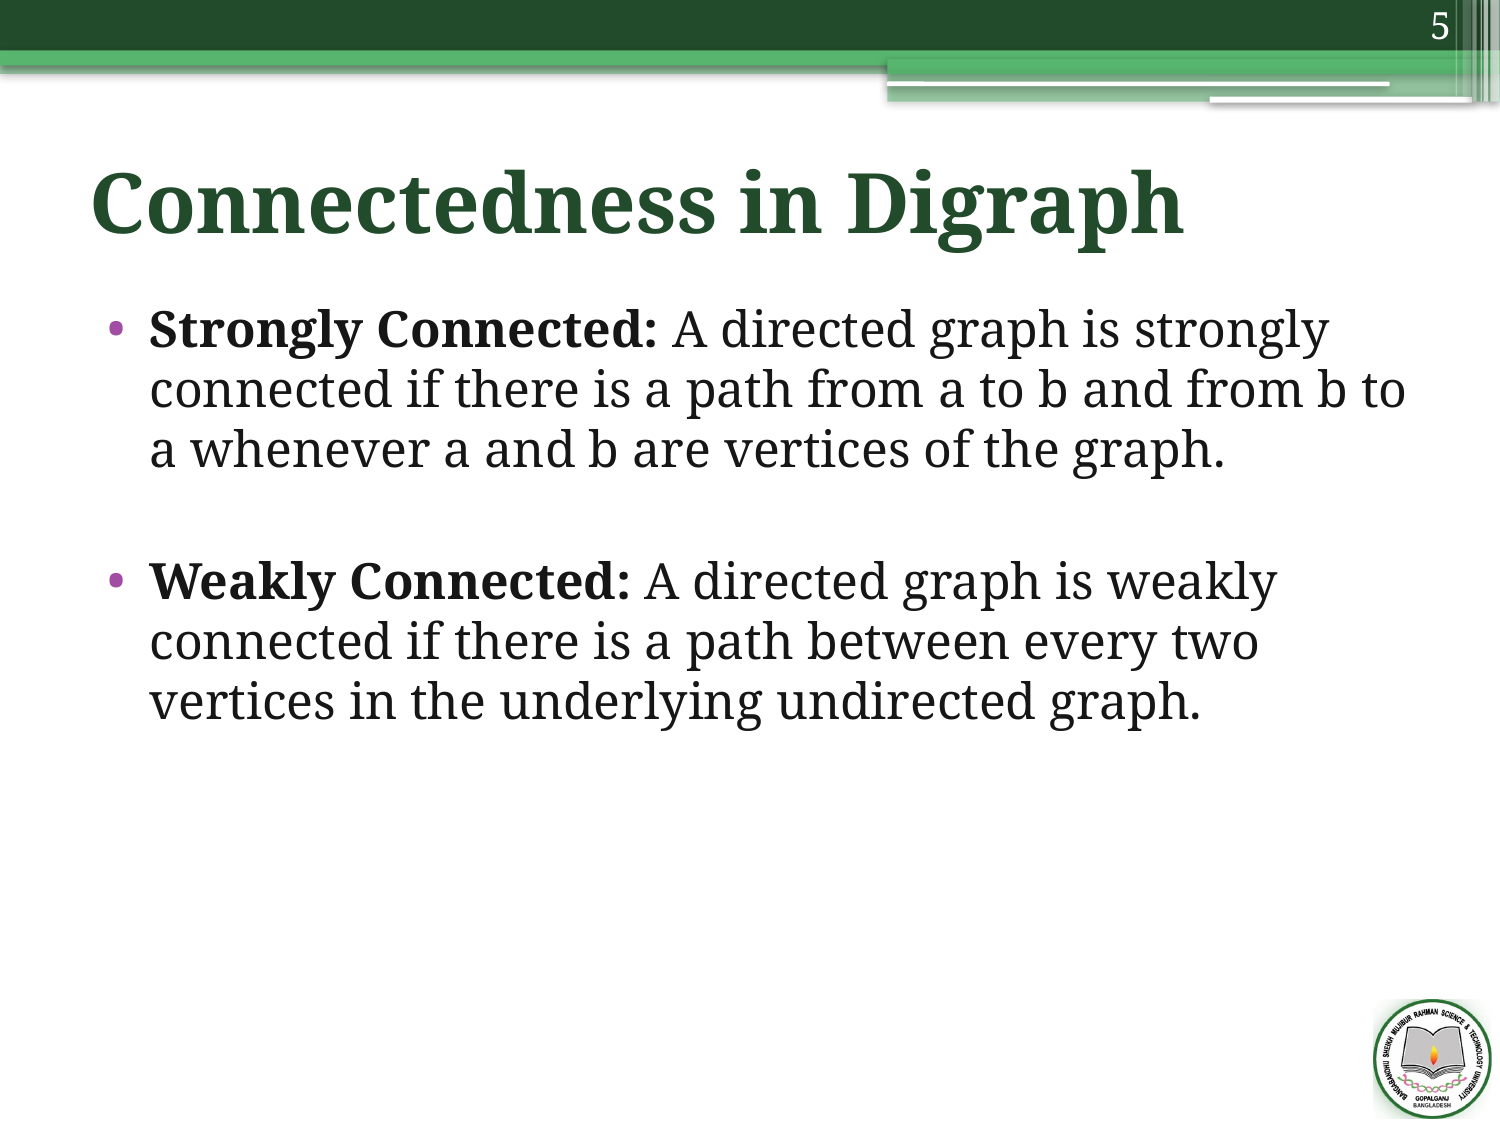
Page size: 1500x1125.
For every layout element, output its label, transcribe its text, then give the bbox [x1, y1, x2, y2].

picture [1373, 999, 1492, 1119]
title Connectedness in Digraph [75, 112, 1425, 288]
list Strongly Connected: A directed graph is strongly connected if there is a path from a to b and from b to a whenever a and b are vertices of the graph. Weakly Connected: A directed graph is weakly connected if there is a path between every two vertices in the underlying undirected graph. [75, 289, 1425, 1000]
slide_number 5 [1341, 0, 1466, 61]
